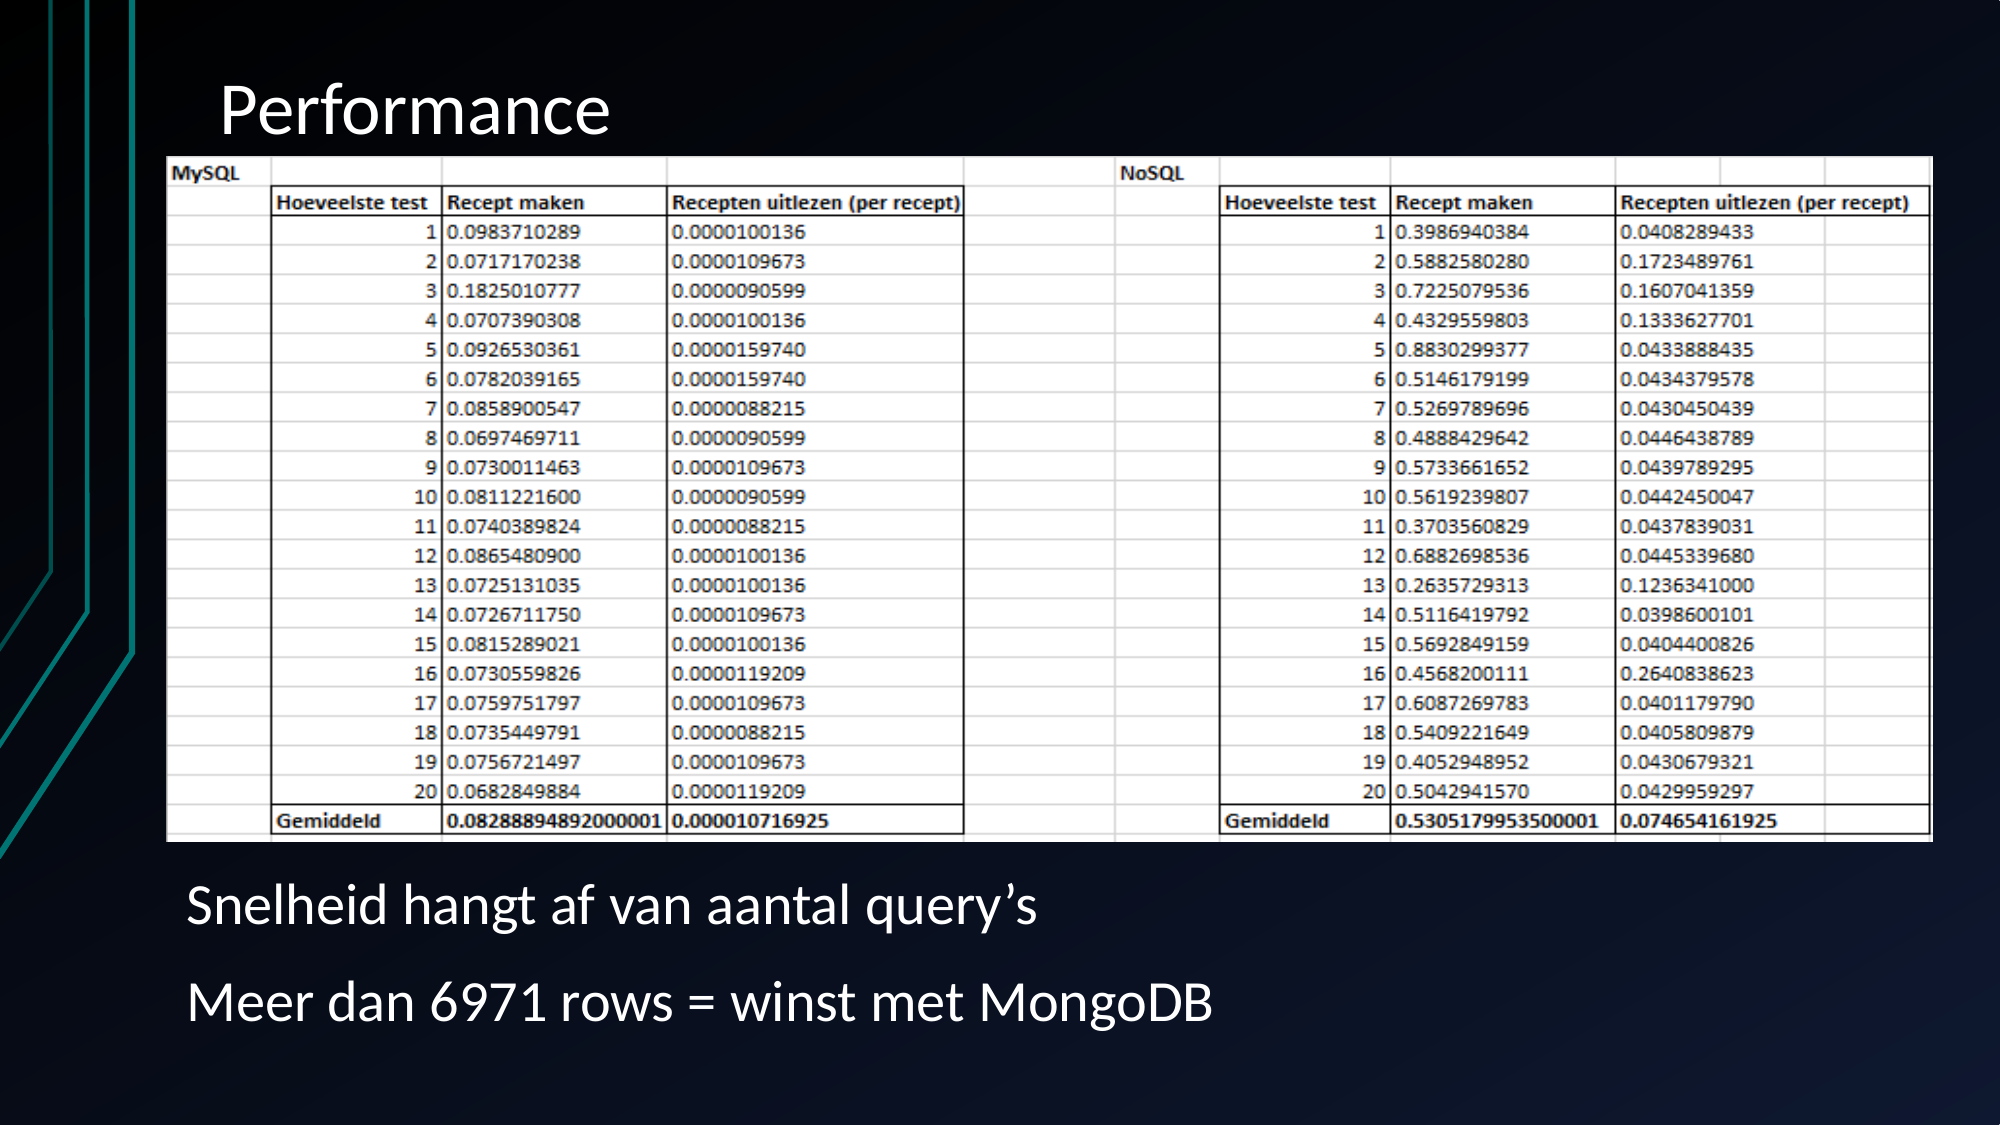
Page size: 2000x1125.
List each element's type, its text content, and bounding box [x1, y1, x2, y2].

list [166, 156, 1934, 842]
title Performance [199, 45, 1900, 152]
list Snelheid hangt af van aantal query’s Meer dan 6971 rows = winst met MongoDB [166, 852, 1900, 1071]
